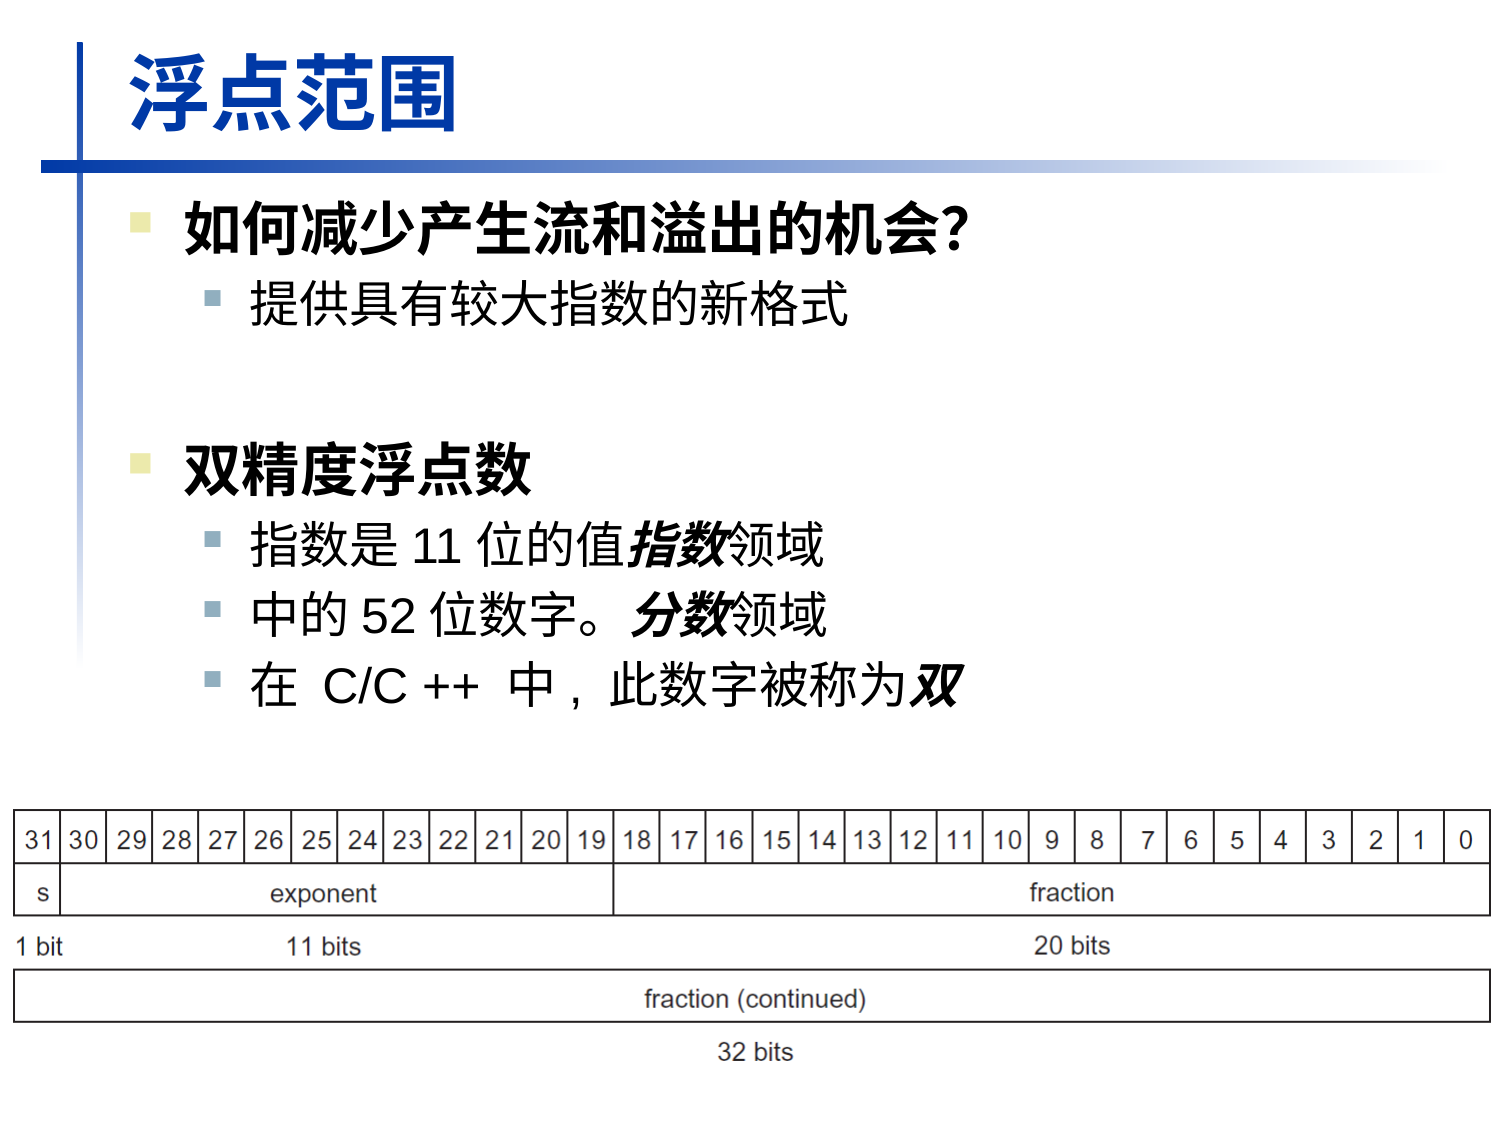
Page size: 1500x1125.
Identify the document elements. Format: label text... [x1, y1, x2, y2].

title 浮点范围 [112, 32, 1468, 149]
list 如何减少产生流和溢出的机会？ 提供具有较大指数的新格式 双精度浮点数 指数是11位的值指数领域 中的52位数字。分数领域 在 C/C ++ 中, 此数字被称为双 [112, 184, 1469, 797]
picture [0, 798, 1500, 1078]
